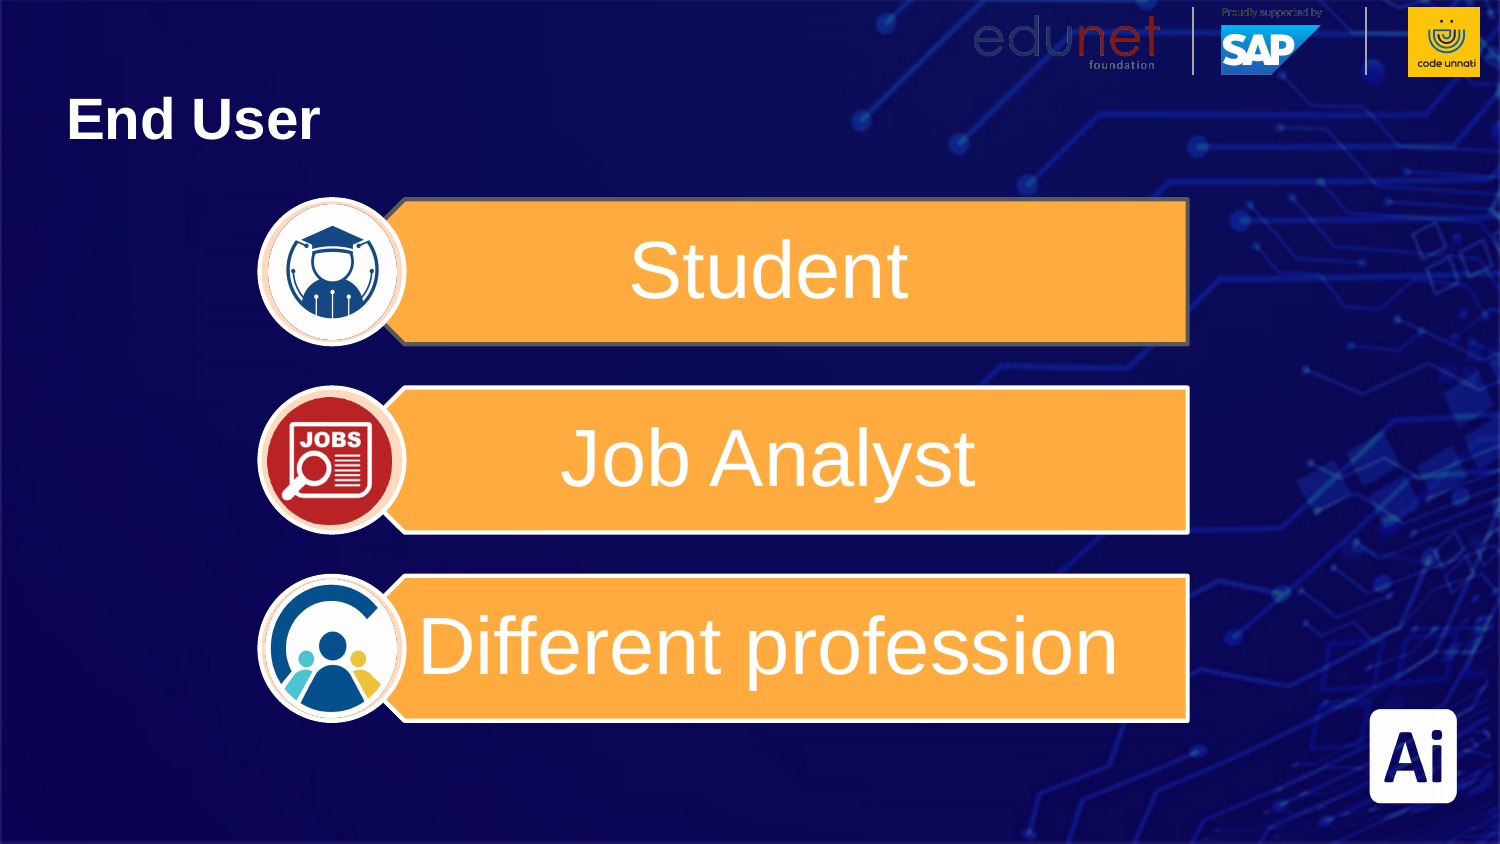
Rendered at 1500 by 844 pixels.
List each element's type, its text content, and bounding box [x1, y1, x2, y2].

title End User [51, 66, 1449, 161]
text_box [79, 198, 1367, 722]
picture [0, 0, 1500, 844]
